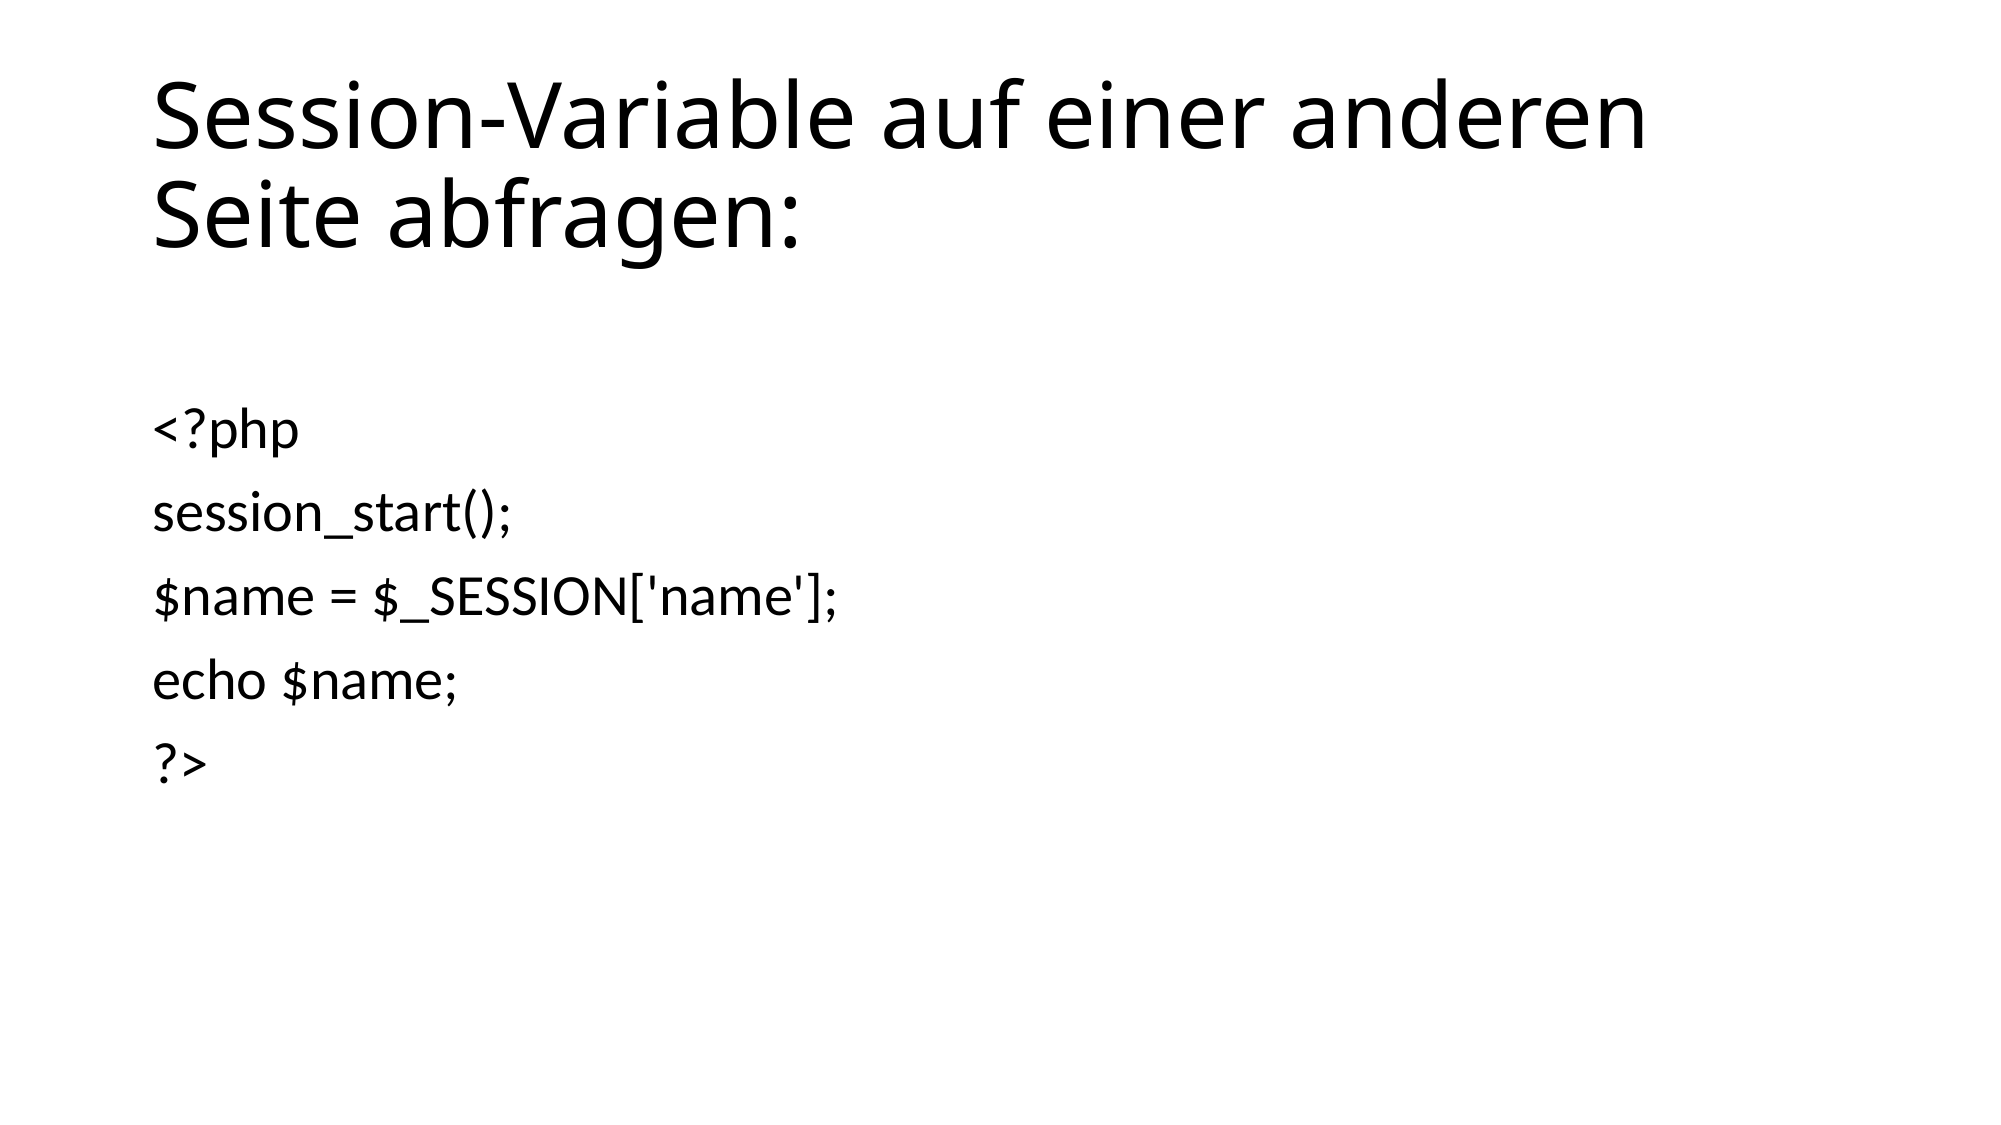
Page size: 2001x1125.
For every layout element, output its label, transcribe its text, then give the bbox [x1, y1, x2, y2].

title Session-Variable auf einer anderen Seite abfragen: [137, 59, 1863, 278]
list <?php session_start(); $name = $_SESSION['name']; echo $name; ?> [137, 299, 1863, 1014]
